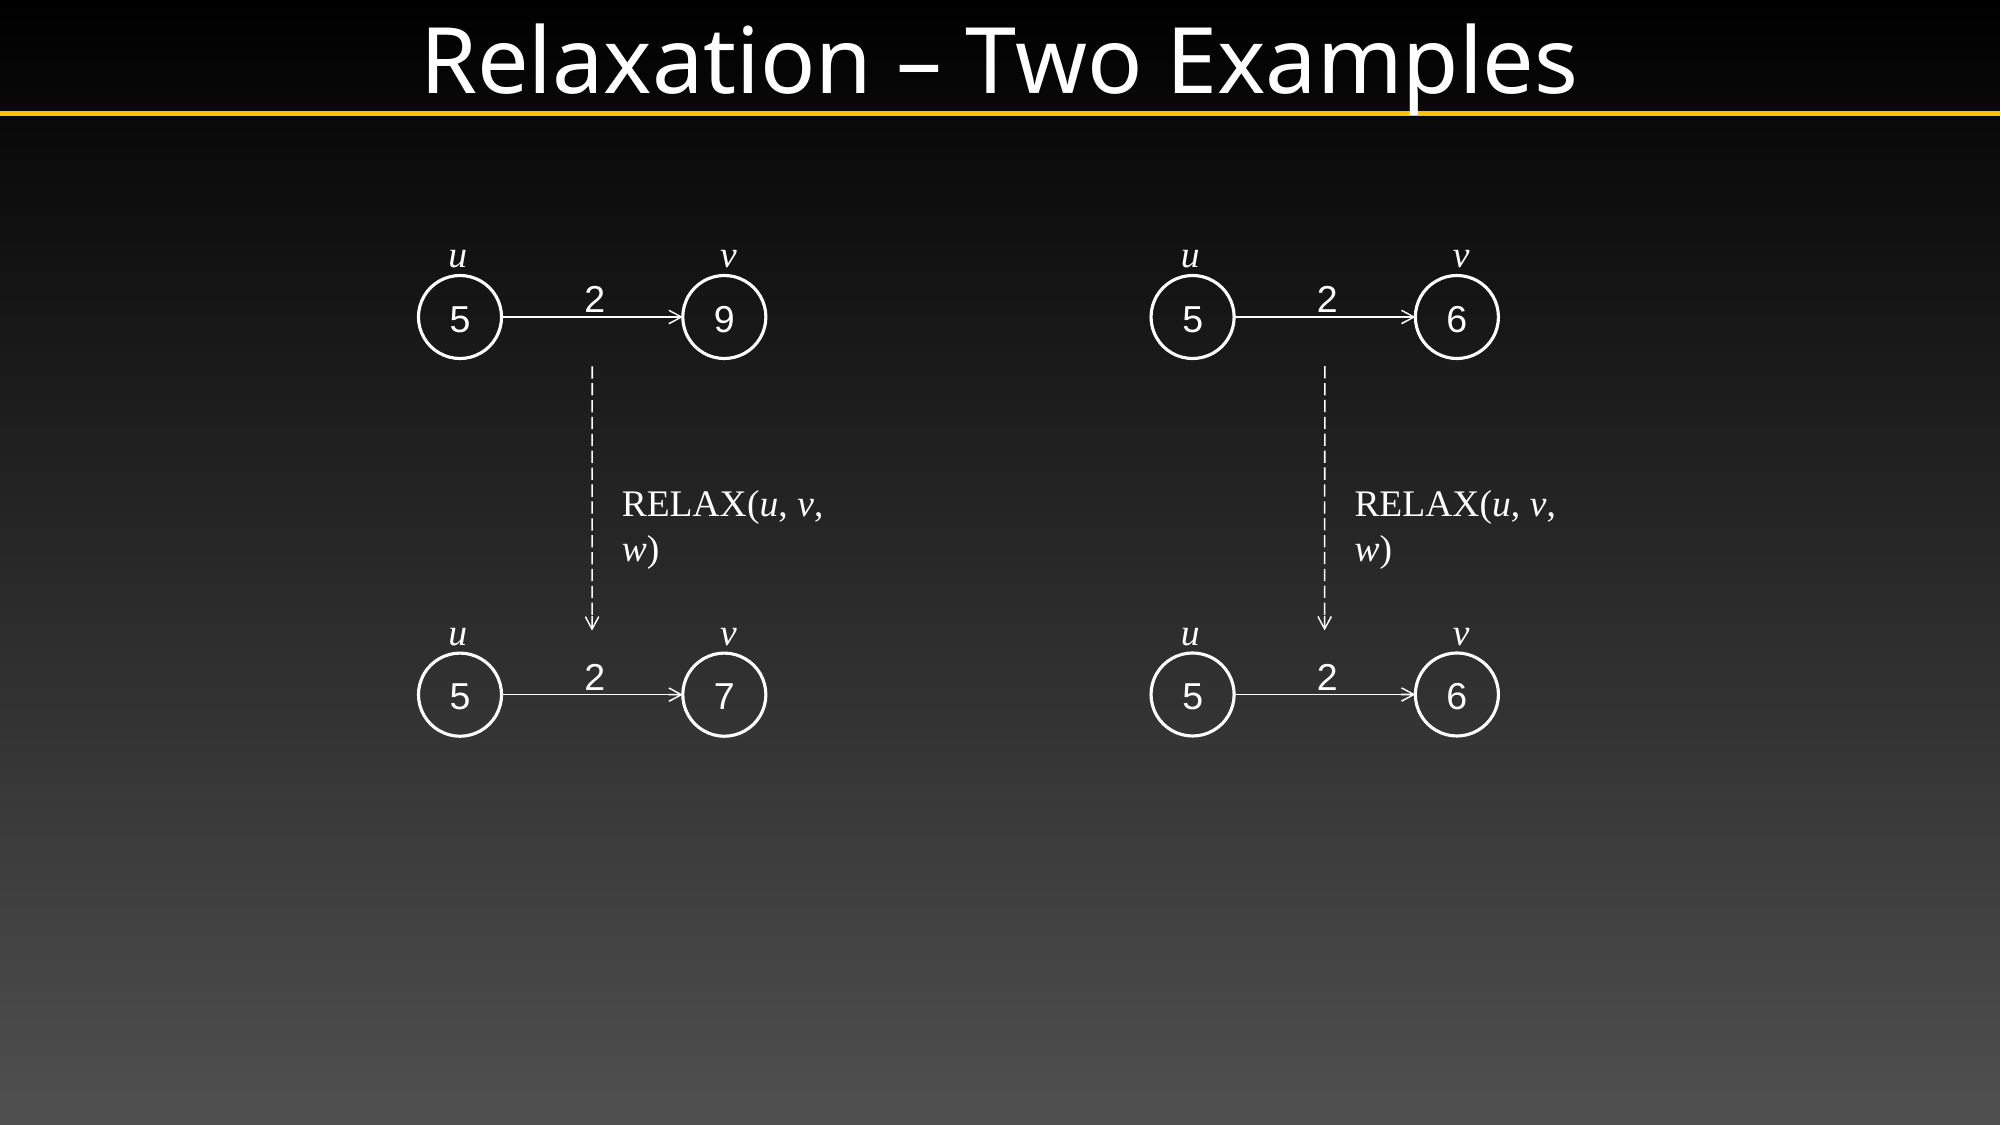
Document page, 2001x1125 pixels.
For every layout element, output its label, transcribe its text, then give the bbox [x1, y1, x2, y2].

text_box Relax(u, v, w) [1339, 471, 1605, 577]
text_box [418, 599, 767, 737]
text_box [1150, 222, 1499, 359]
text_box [418, 222, 767, 359]
text_box Relax(u, v, w) [607, 471, 872, 577]
title Relaxation – Two Examples [0, 0, 2000, 114]
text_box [1150, 599, 1499, 737]
